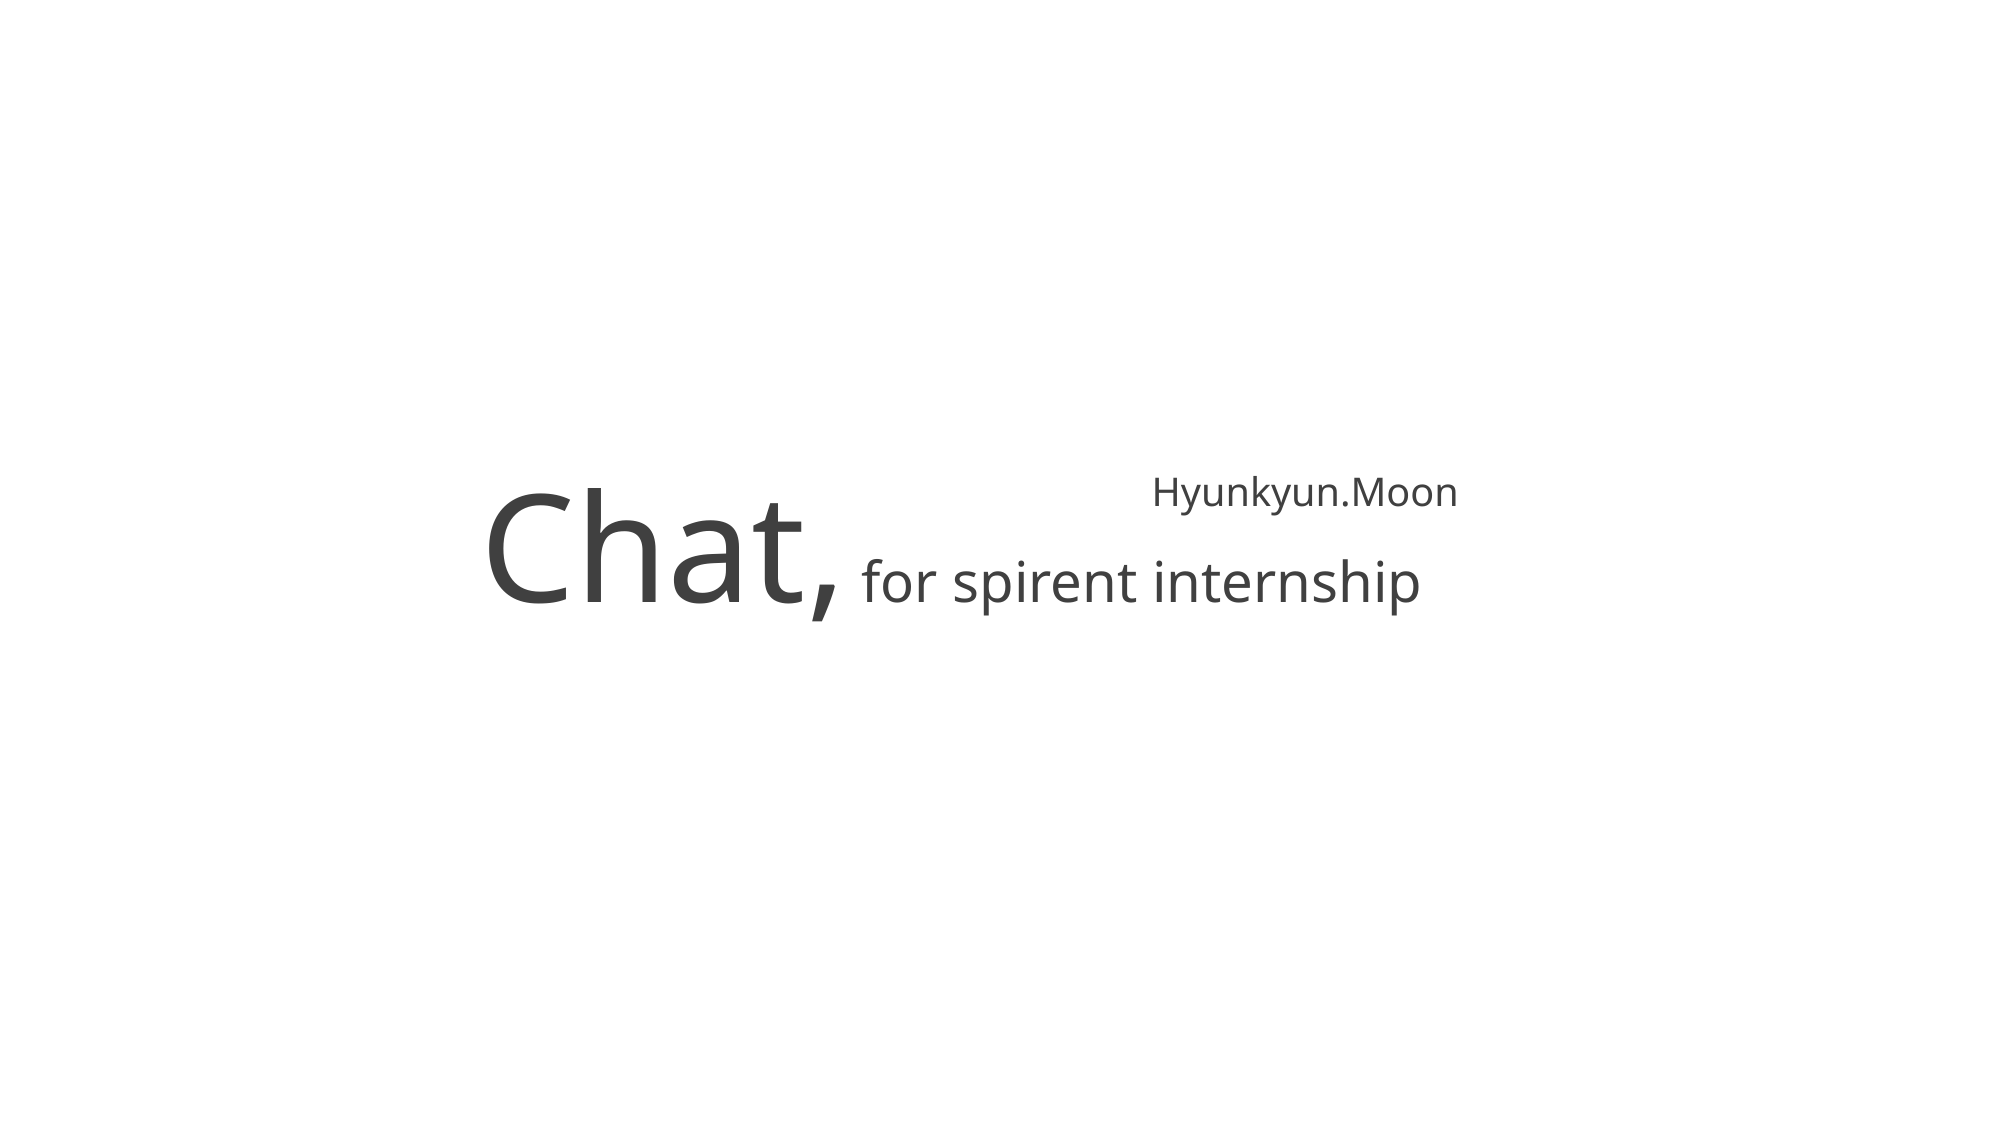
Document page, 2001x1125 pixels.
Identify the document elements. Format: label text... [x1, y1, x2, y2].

text_box Chat, for spirent internship [183, 445, 1734, 641]
text_box Hyunkyun.Moon [978, 459, 1633, 522]
